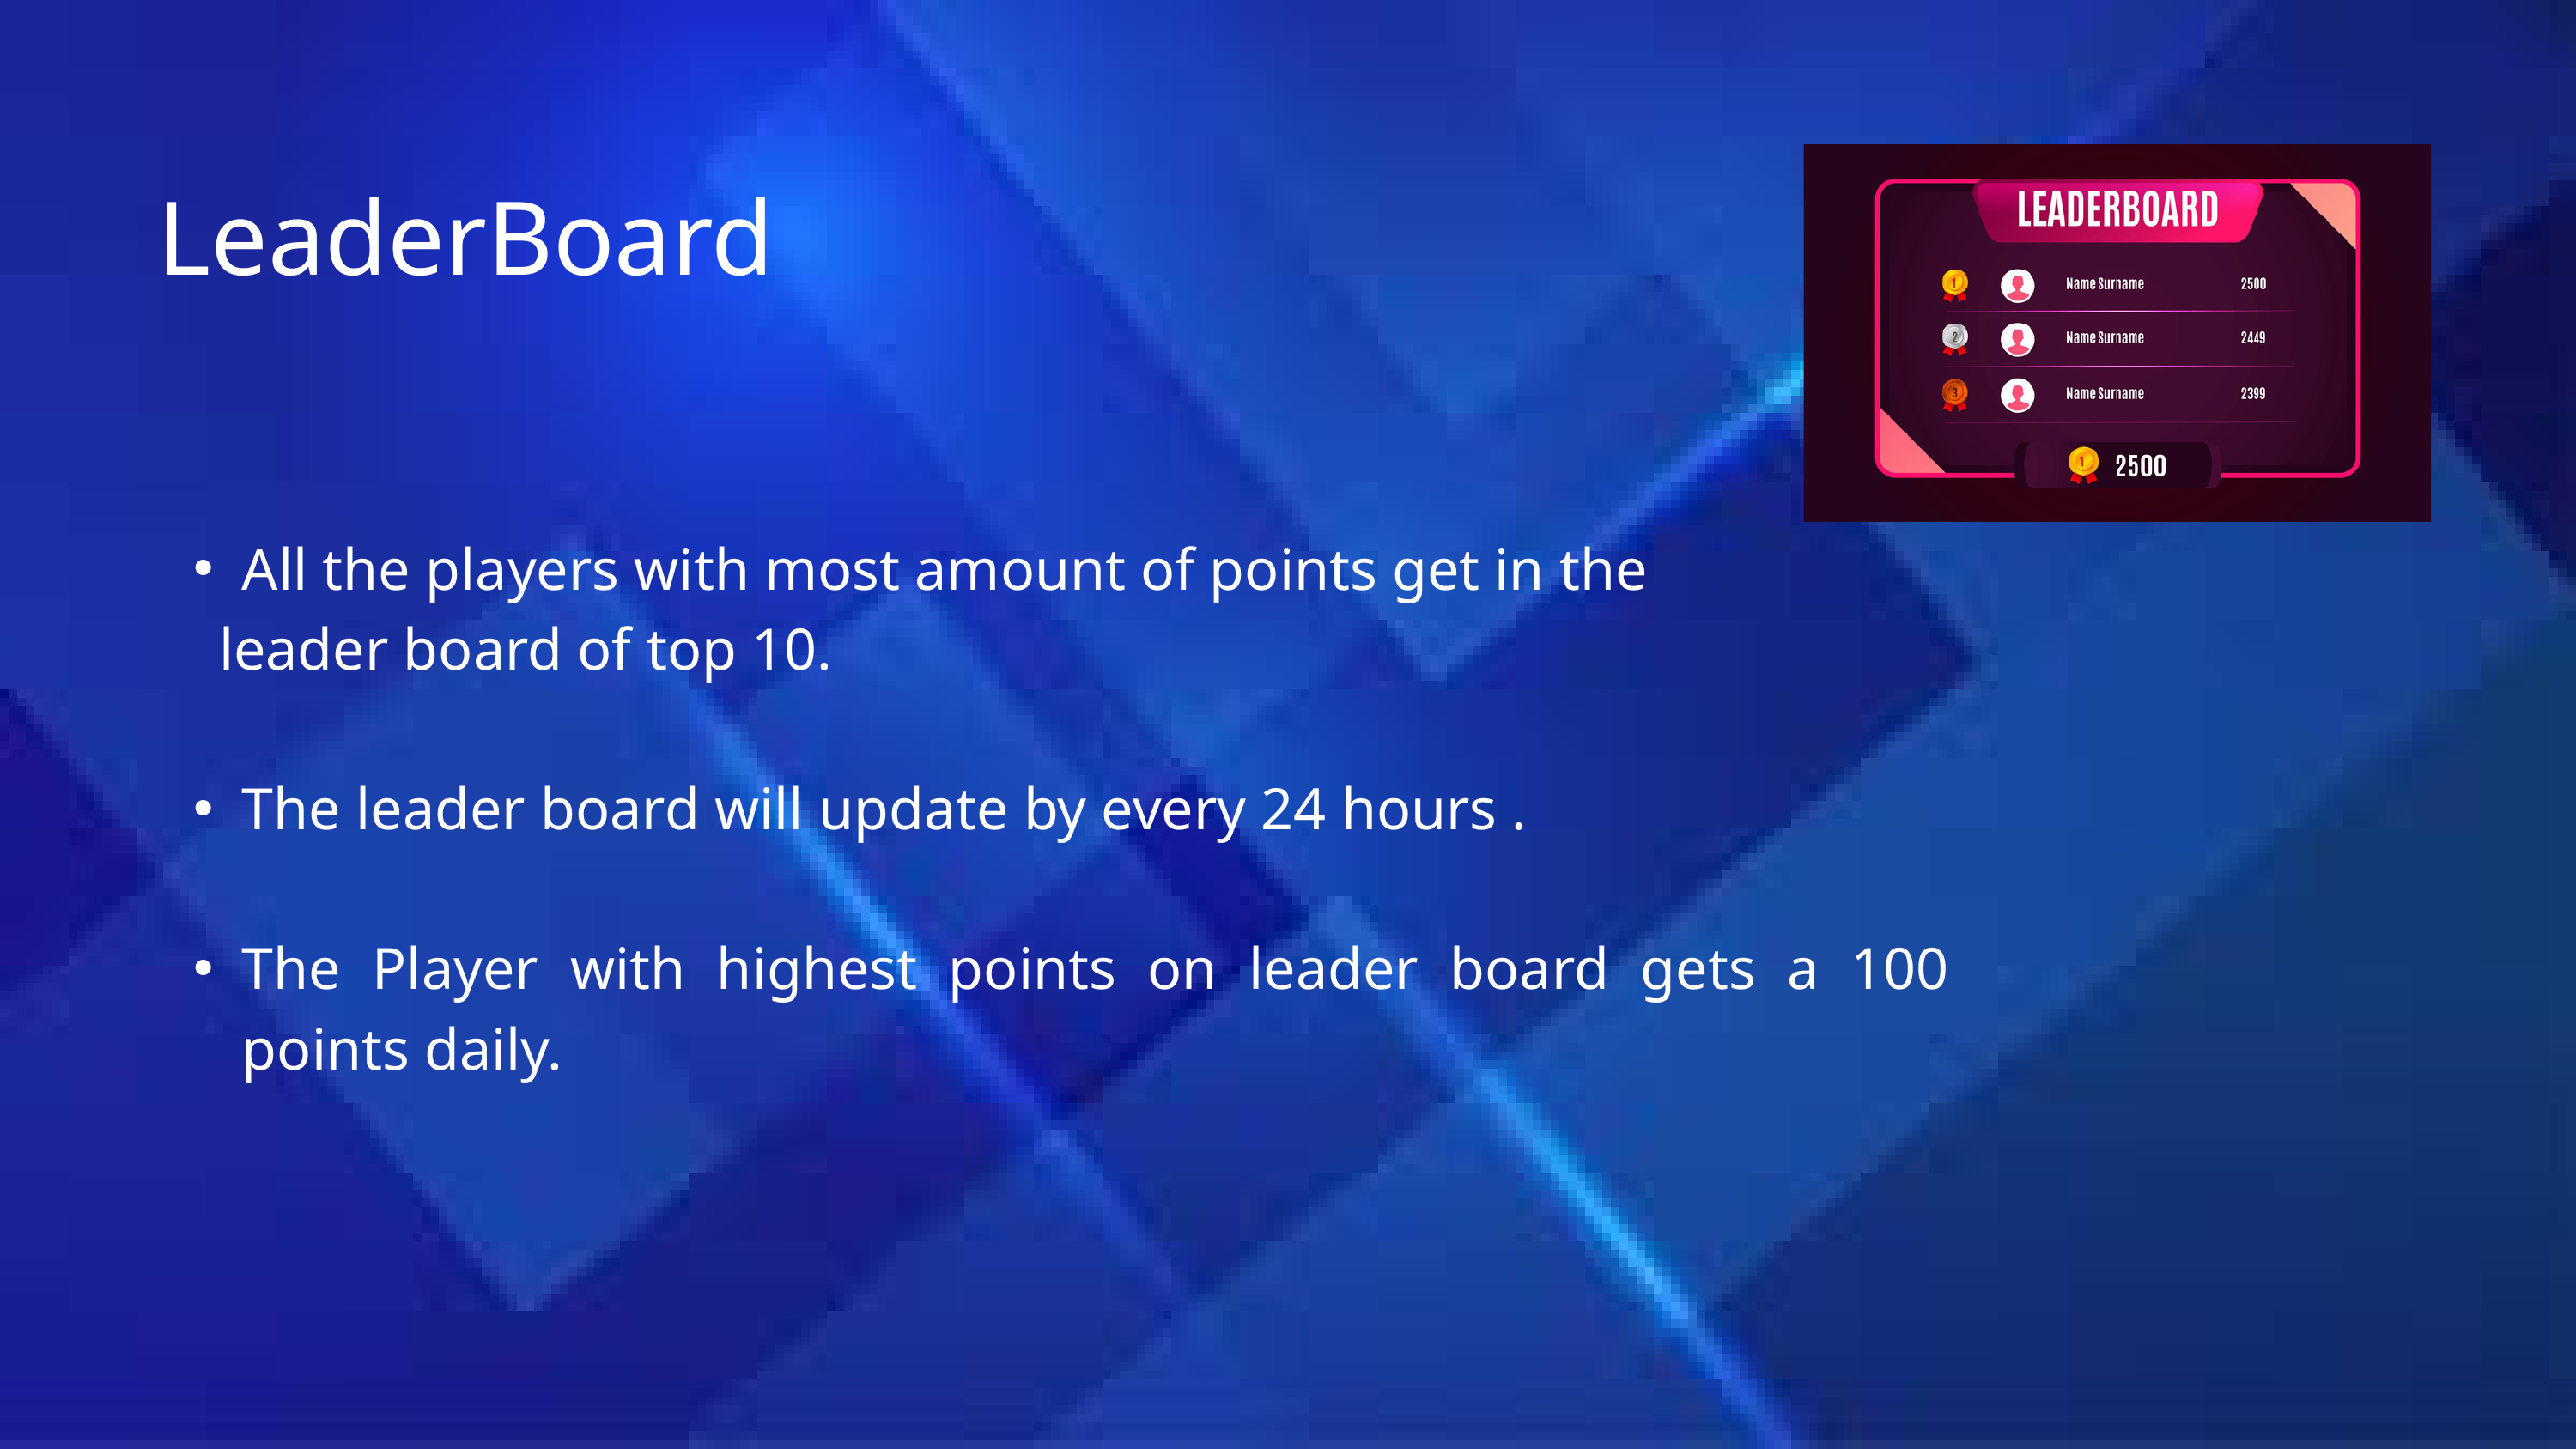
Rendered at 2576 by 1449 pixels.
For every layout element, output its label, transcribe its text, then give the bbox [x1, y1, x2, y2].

text_box [1803, 144, 2432, 522]
text_box All the players with most amount of points get in the leader board of top 10. The leader board will update by every 24 hours . The Player with highest points on leader board gets a 100 points daily. [144, 521, 1951, 1241]
text_box [0, 0, 2576, 1449]
text_box LeaderBoard [144, 153, 814, 295]
